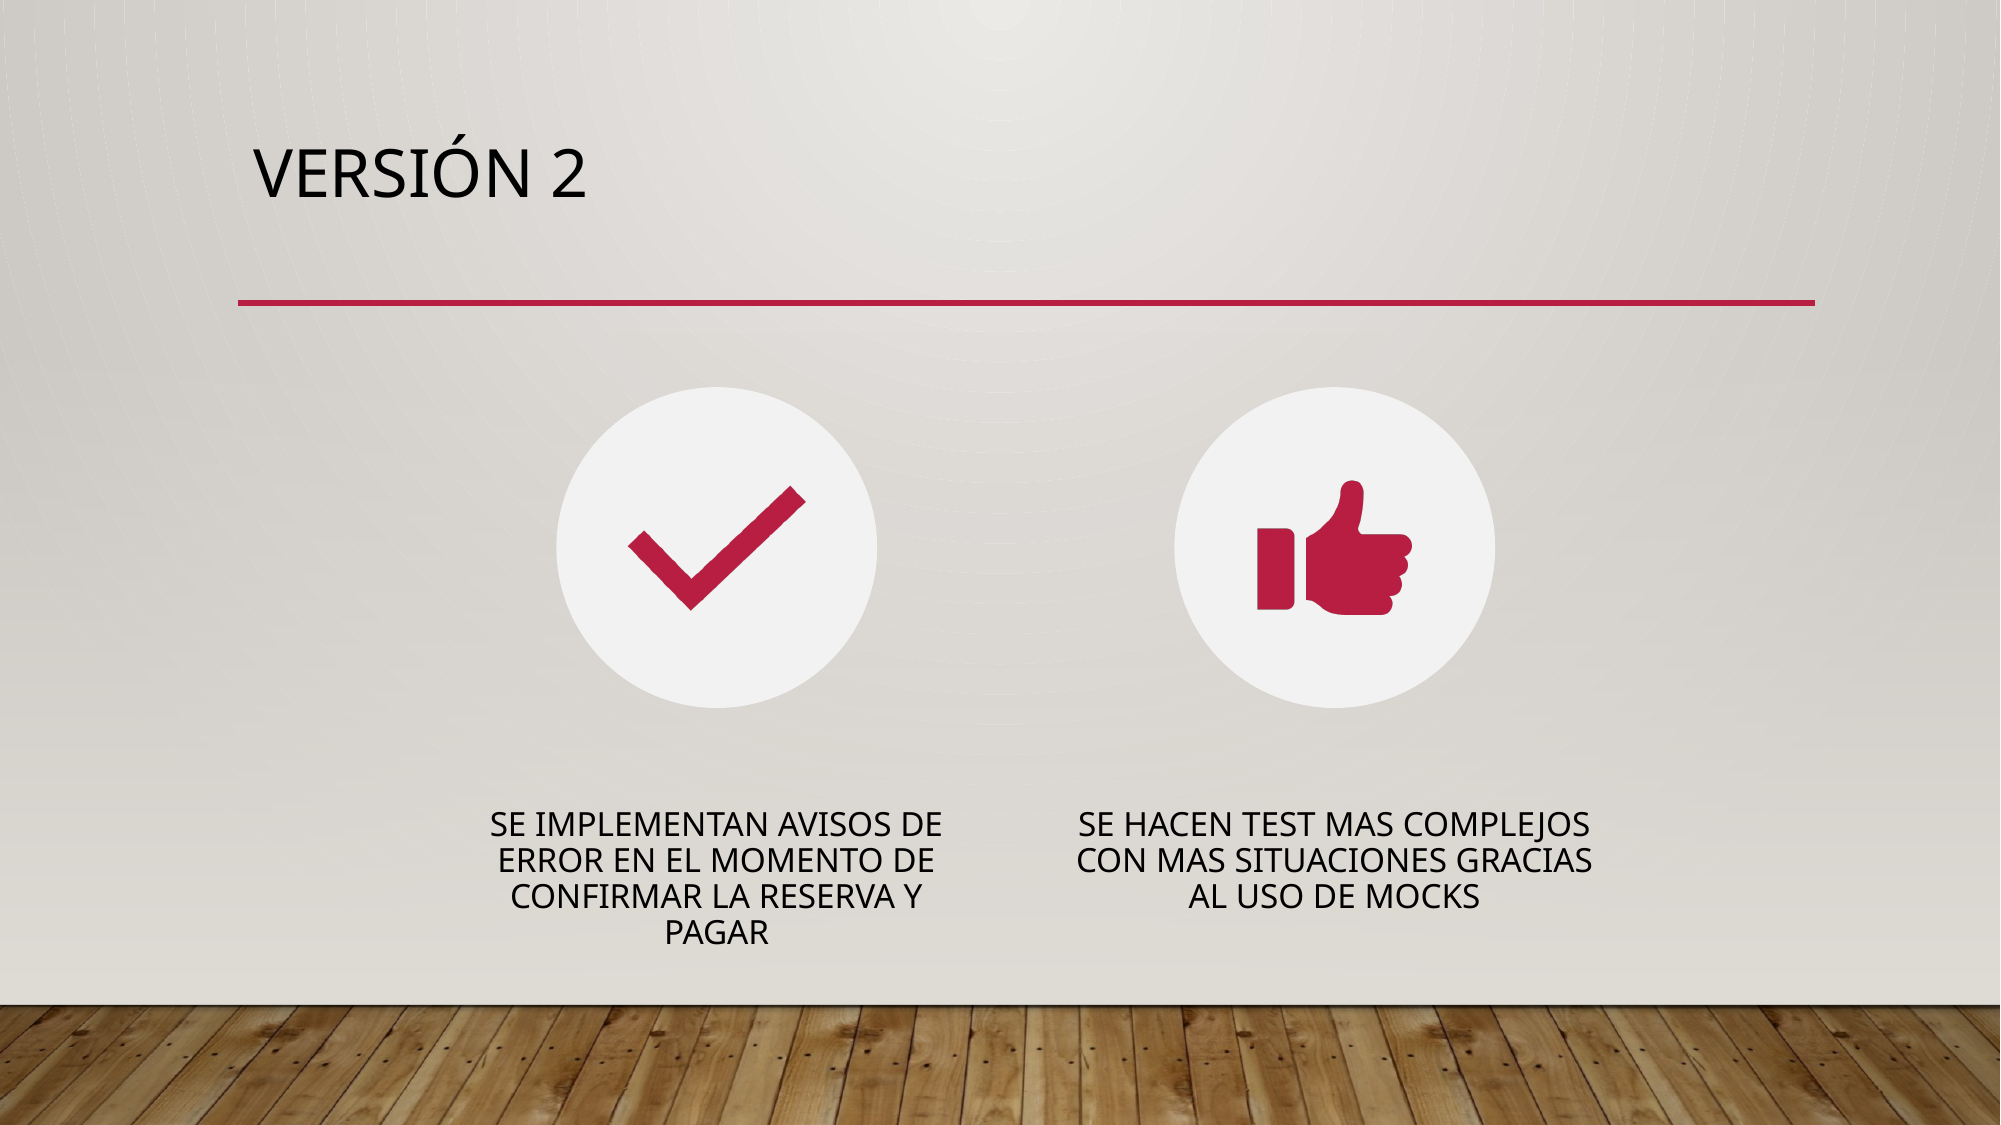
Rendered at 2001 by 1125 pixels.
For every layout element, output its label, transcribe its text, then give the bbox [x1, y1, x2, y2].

picture [0, 1005, 2000, 1125]
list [237, 383, 1814, 930]
title Versión 2 [238, 131, 1814, 305]
